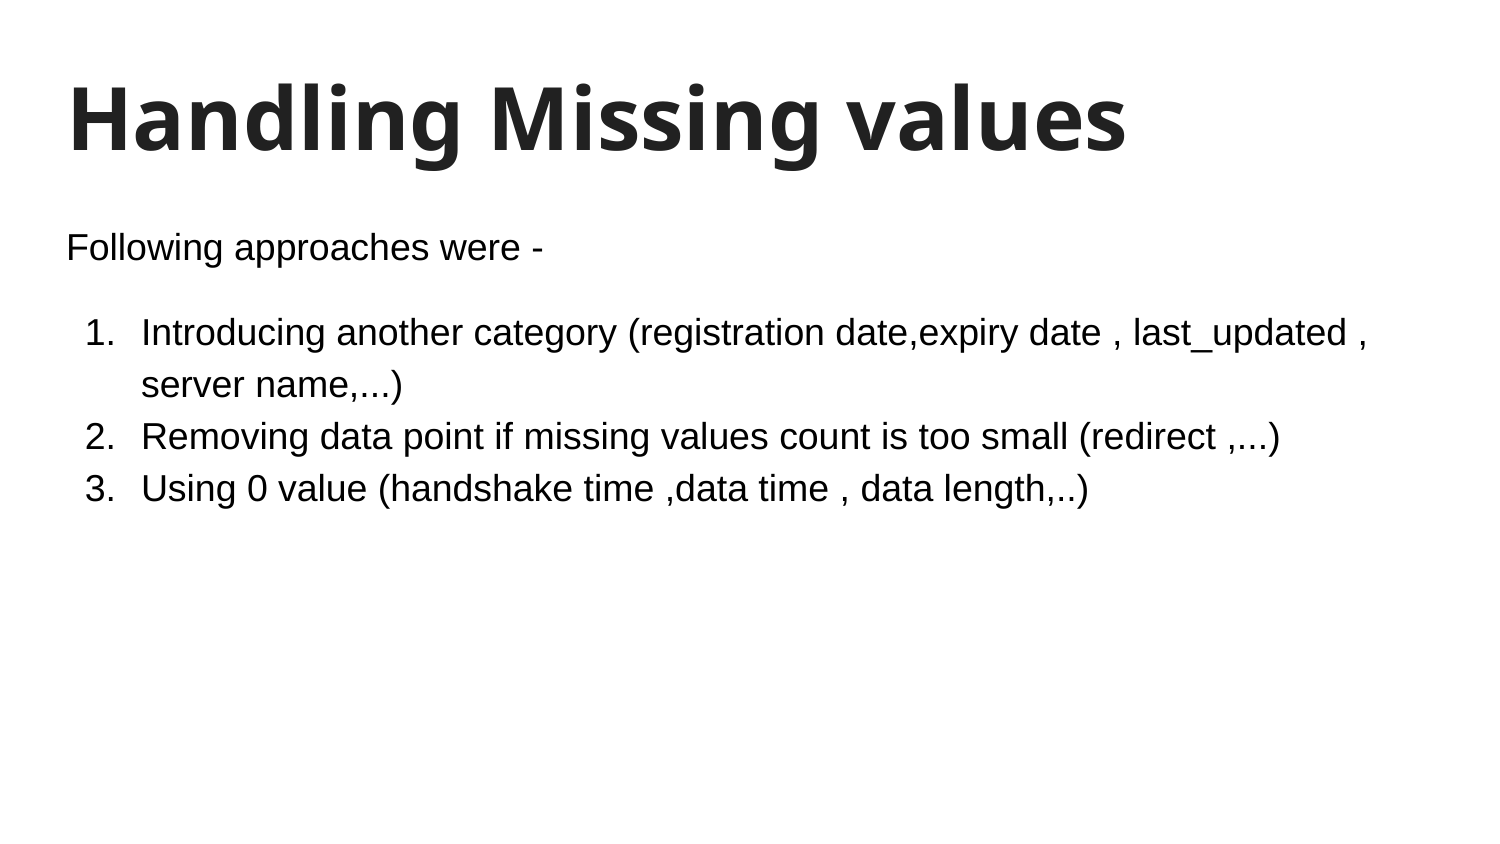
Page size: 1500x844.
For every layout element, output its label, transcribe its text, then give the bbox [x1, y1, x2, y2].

list Following approaches were - Introducing another category (registration date,expiry date , last_updated , server name,...) Removing data point if missing values count is too small (redirect ,...) Using 0 value (handshake time ,data time , data length,..) [51, 201, 1449, 750]
title Handling Missing values [51, 48, 1449, 180]
